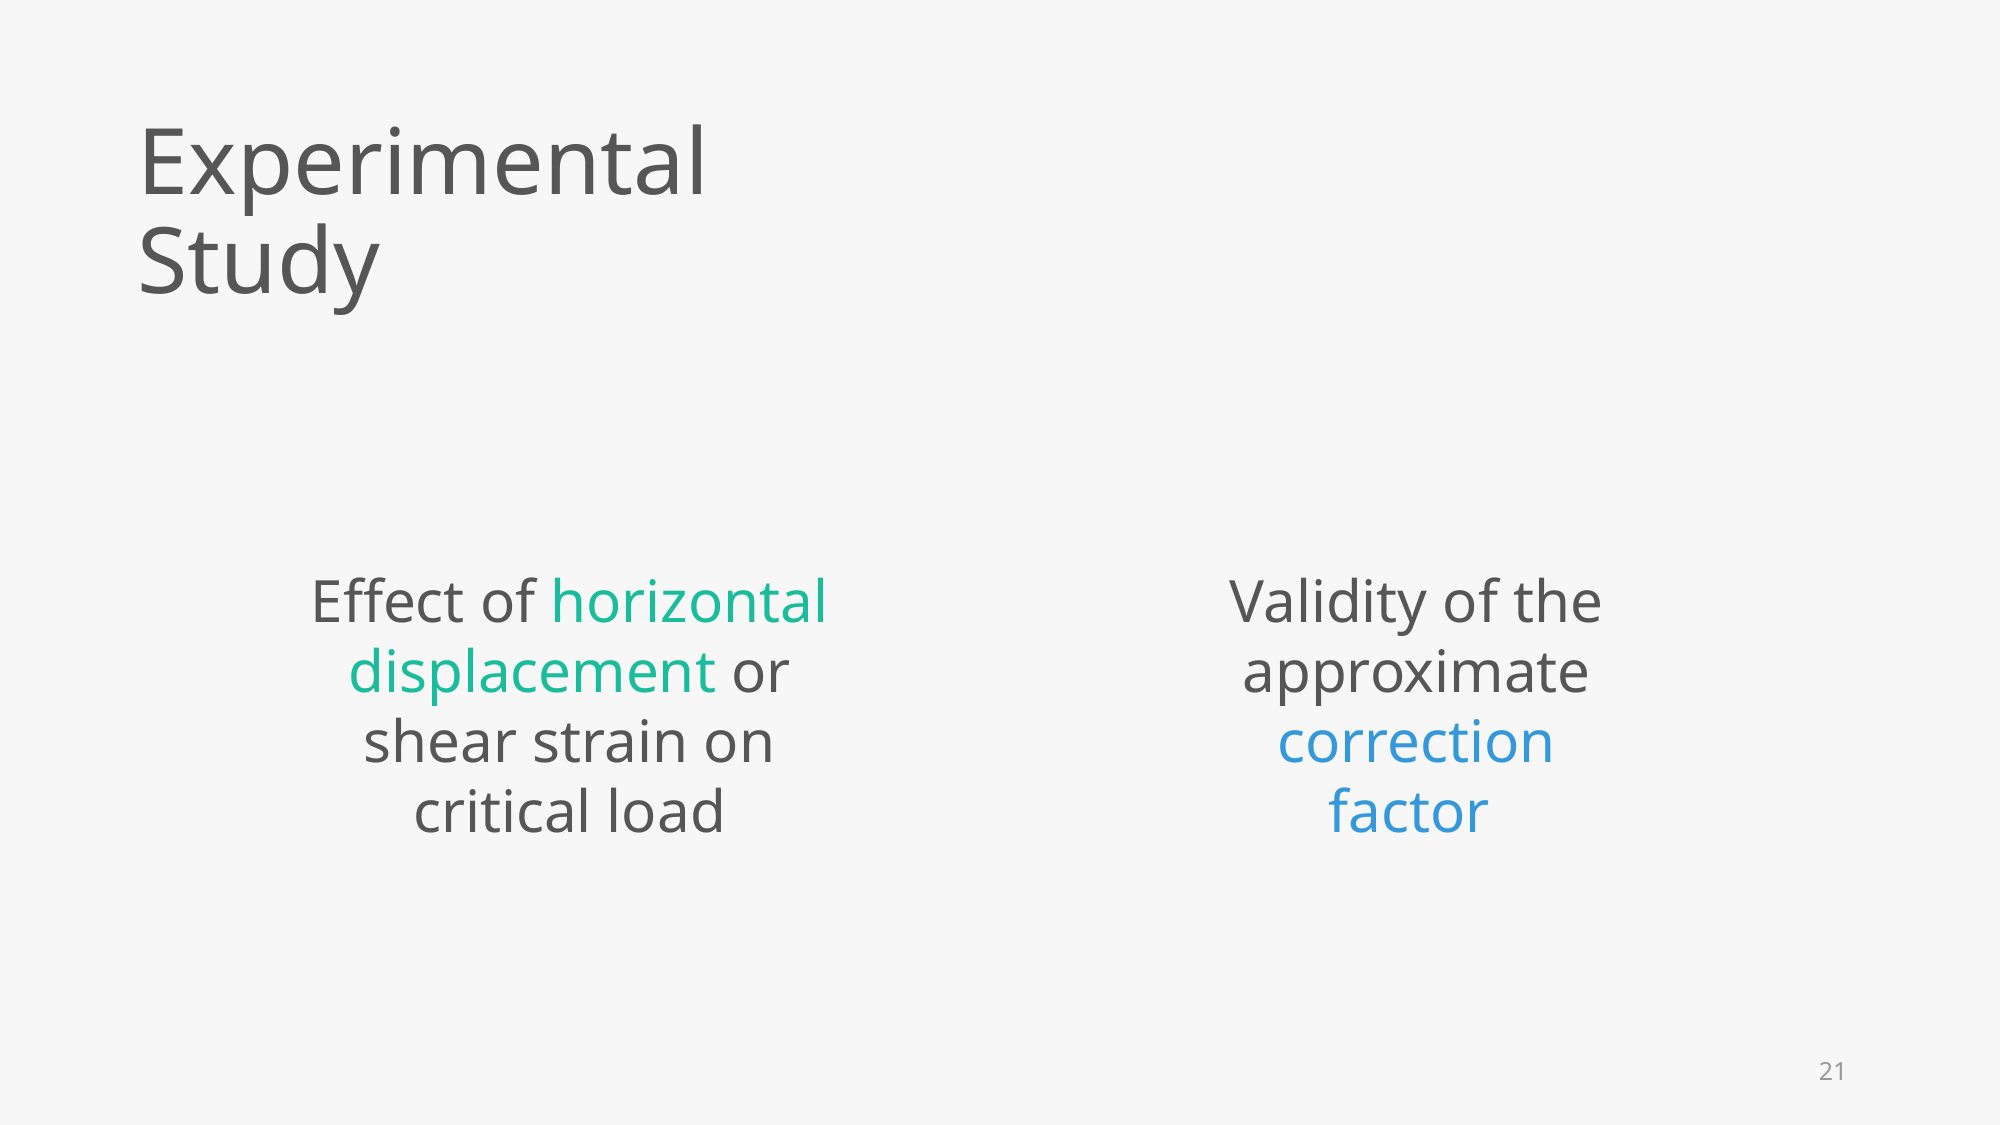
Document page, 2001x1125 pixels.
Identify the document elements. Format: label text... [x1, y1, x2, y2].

text_box Effect of horizontal displacement or shear strain on critical load [280, 556, 873, 852]
list Experimental Study [137, 108, 873, 324]
text_box Validity of the approximate correction factor [1210, 556, 1638, 852]
slide_number 21 [1412, 1042, 1863, 1103]
